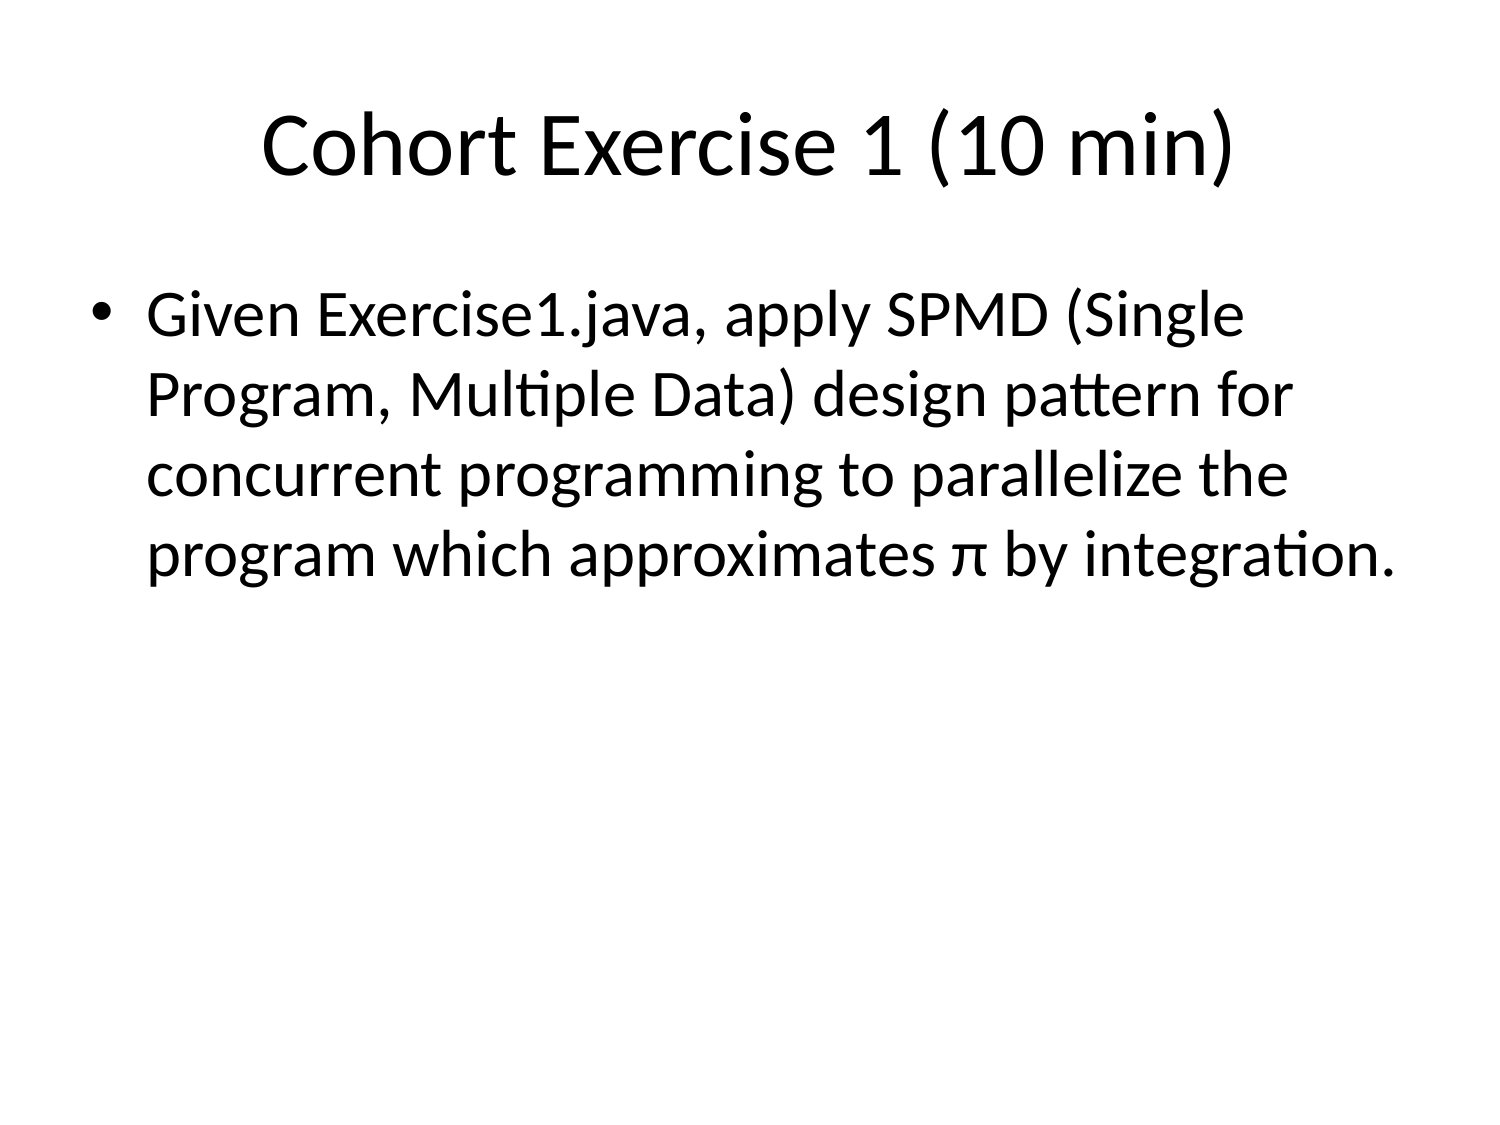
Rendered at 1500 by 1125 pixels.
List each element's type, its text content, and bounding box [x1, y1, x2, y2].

title Cohort Exercise 1 (10 min) [75, 45, 1425, 233]
list Given Exercise1.java, apply SPMD (Single Program, Multiple Data) design pattern for concurrent programming to parallelize the program which approximates π by integration. [75, 262, 1425, 1005]
